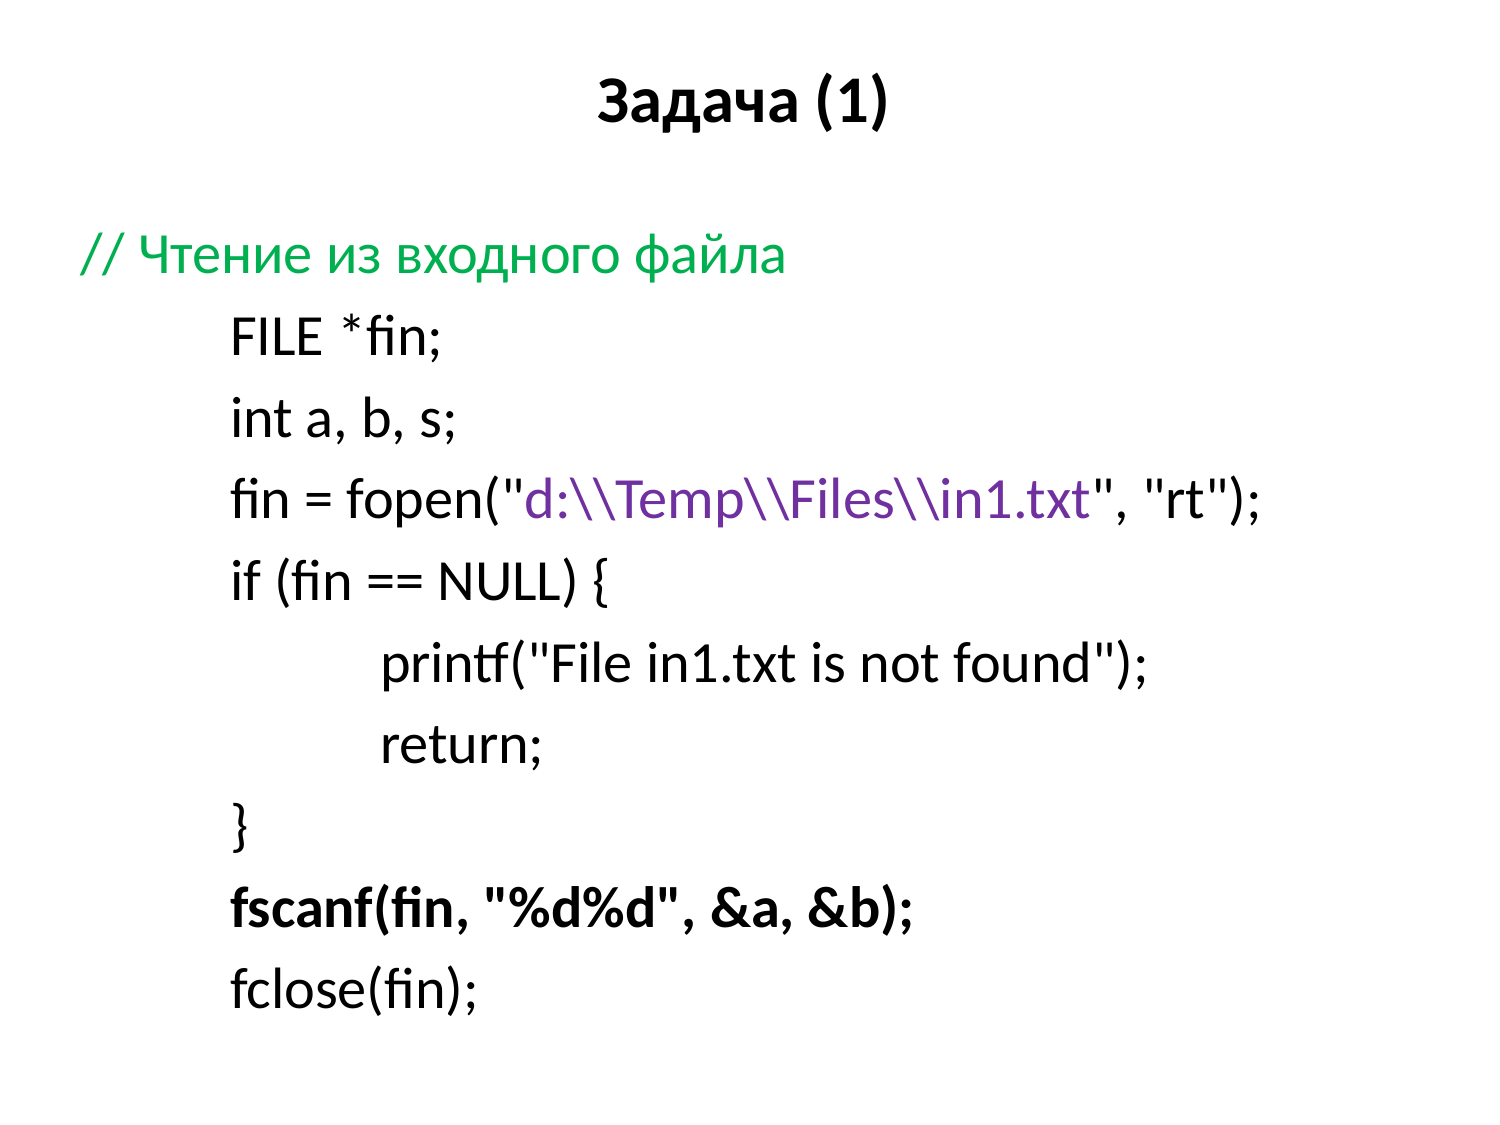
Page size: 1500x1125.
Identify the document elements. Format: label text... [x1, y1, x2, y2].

title Задача (1) [29, 19, 1459, 173]
list // Чтение из входного файла FILE *fin; int a, b, s; fin = fopen("d:\\Temp\\Files\\in1.txt", "rt"); if (fin == NULL) { printf("File in1.txt is not found"); return; } fscanf(fin, "%d%d", &a, &b); fclose(fin); [64, 208, 1415, 1047]
